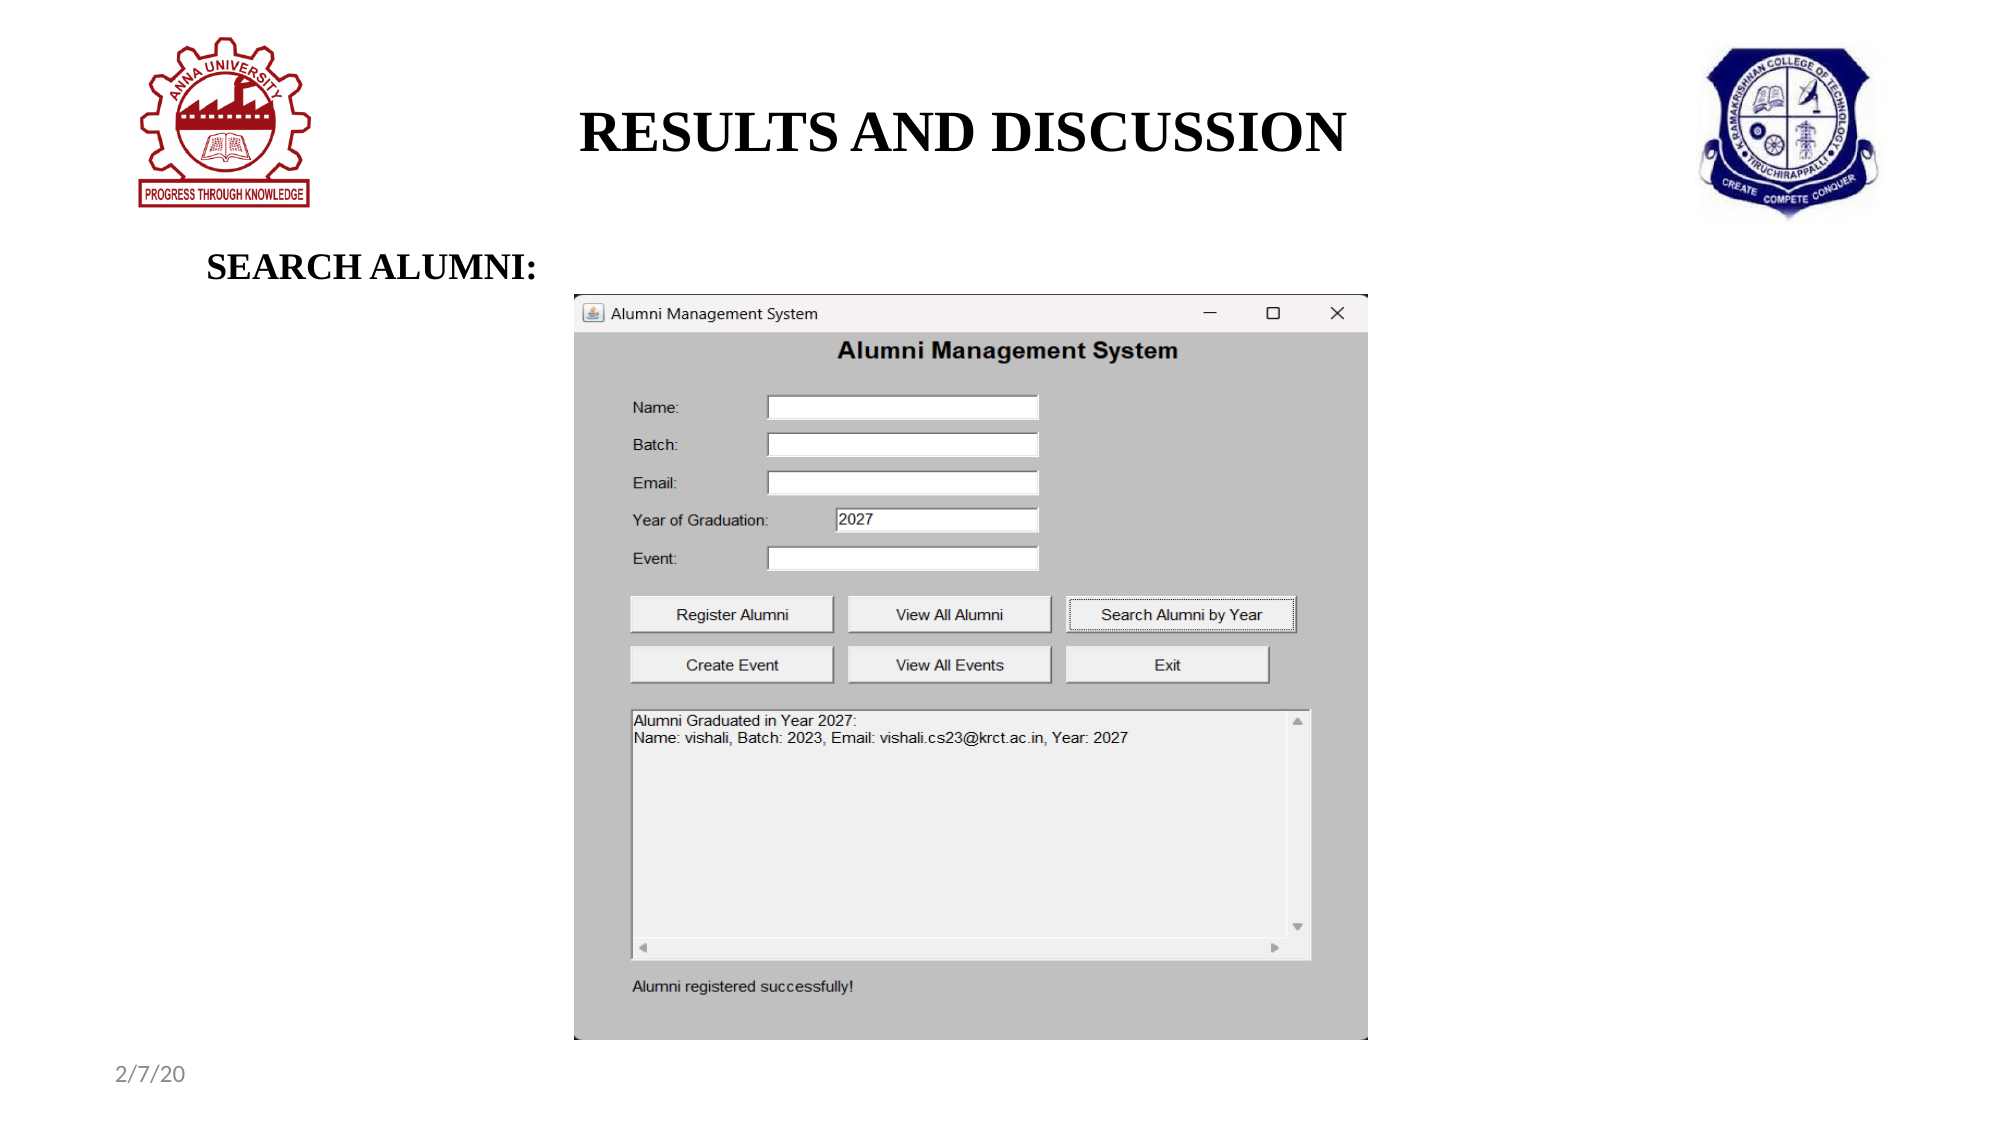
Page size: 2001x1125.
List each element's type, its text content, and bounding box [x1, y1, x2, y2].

text_box SEARCH ALUMNI: [191, 234, 575, 295]
text_box RESULTS AND DISCUSSION [564, 85, 1436, 171]
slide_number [99, 1042, 567, 1103]
picture [136, 35, 312, 209]
picture [574, 294, 1368, 1040]
picture [1695, 42, 1885, 224]
